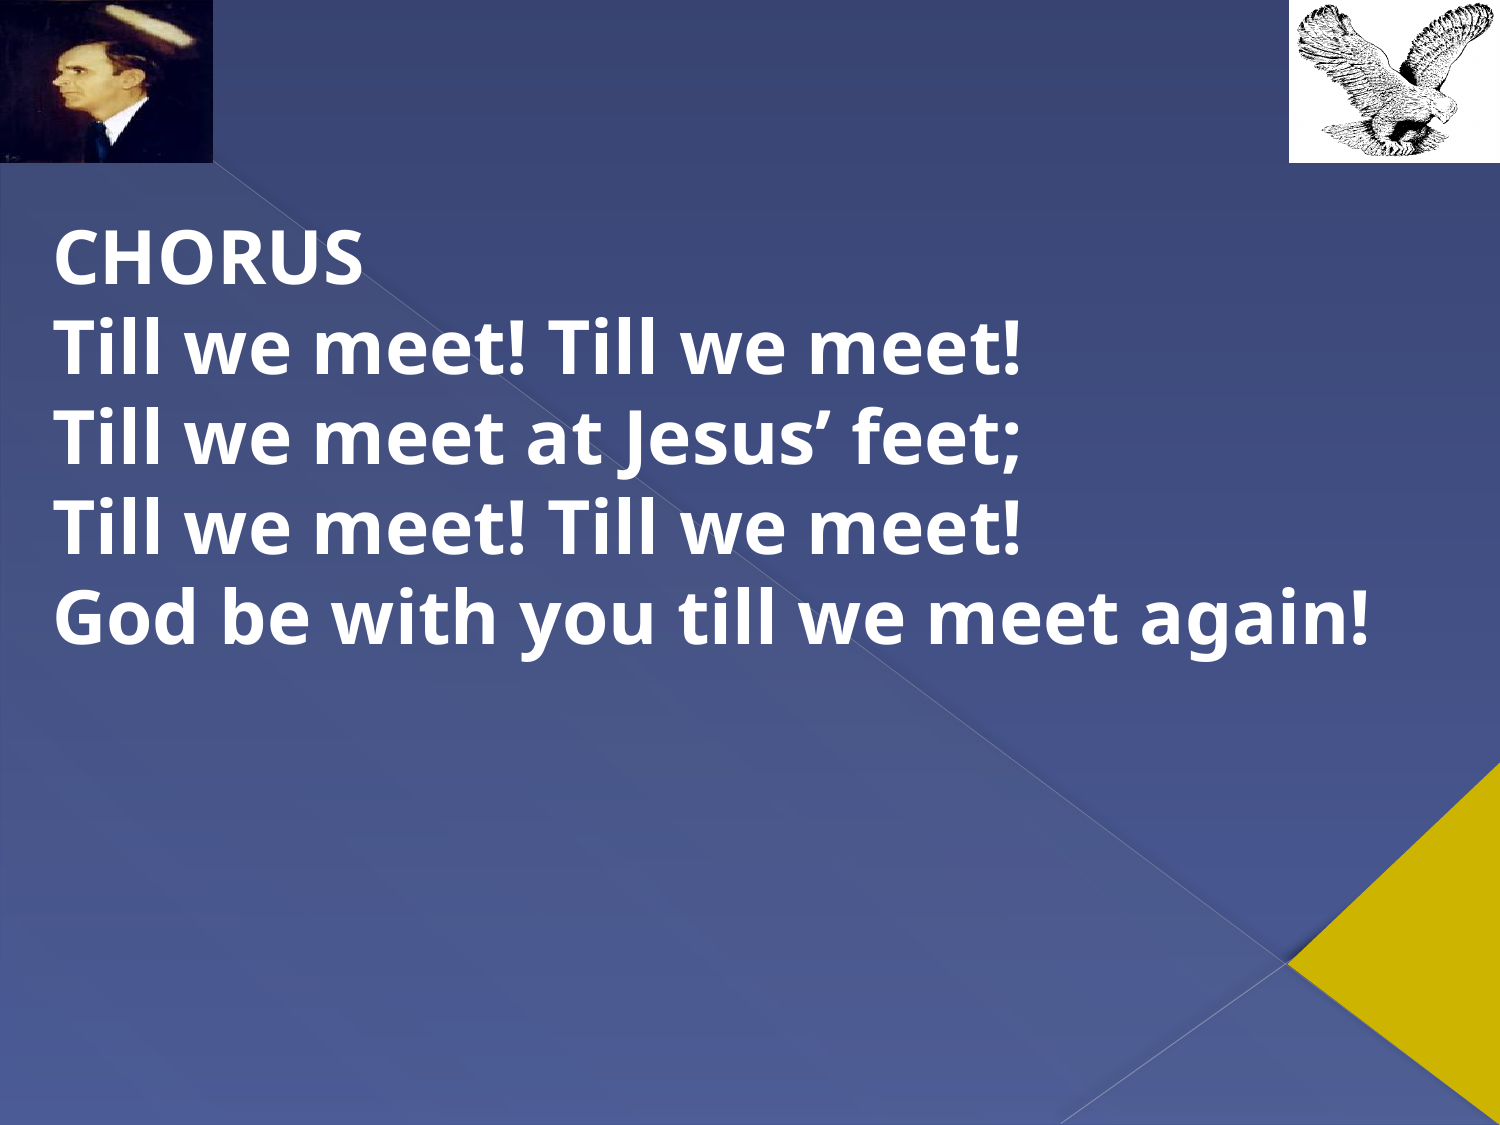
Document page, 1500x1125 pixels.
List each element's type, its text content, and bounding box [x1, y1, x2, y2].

text_box [1285, 760, 1500, 1125]
picture [0, 0, 213, 163]
text_box CHORUS Till we meet! Till we meet! Till we meet at Jesus’ feet; Till we meet! Till we meet! God be with you till we meet again! [37, 112, 1500, 668]
picture [1288, 0, 1500, 163]
